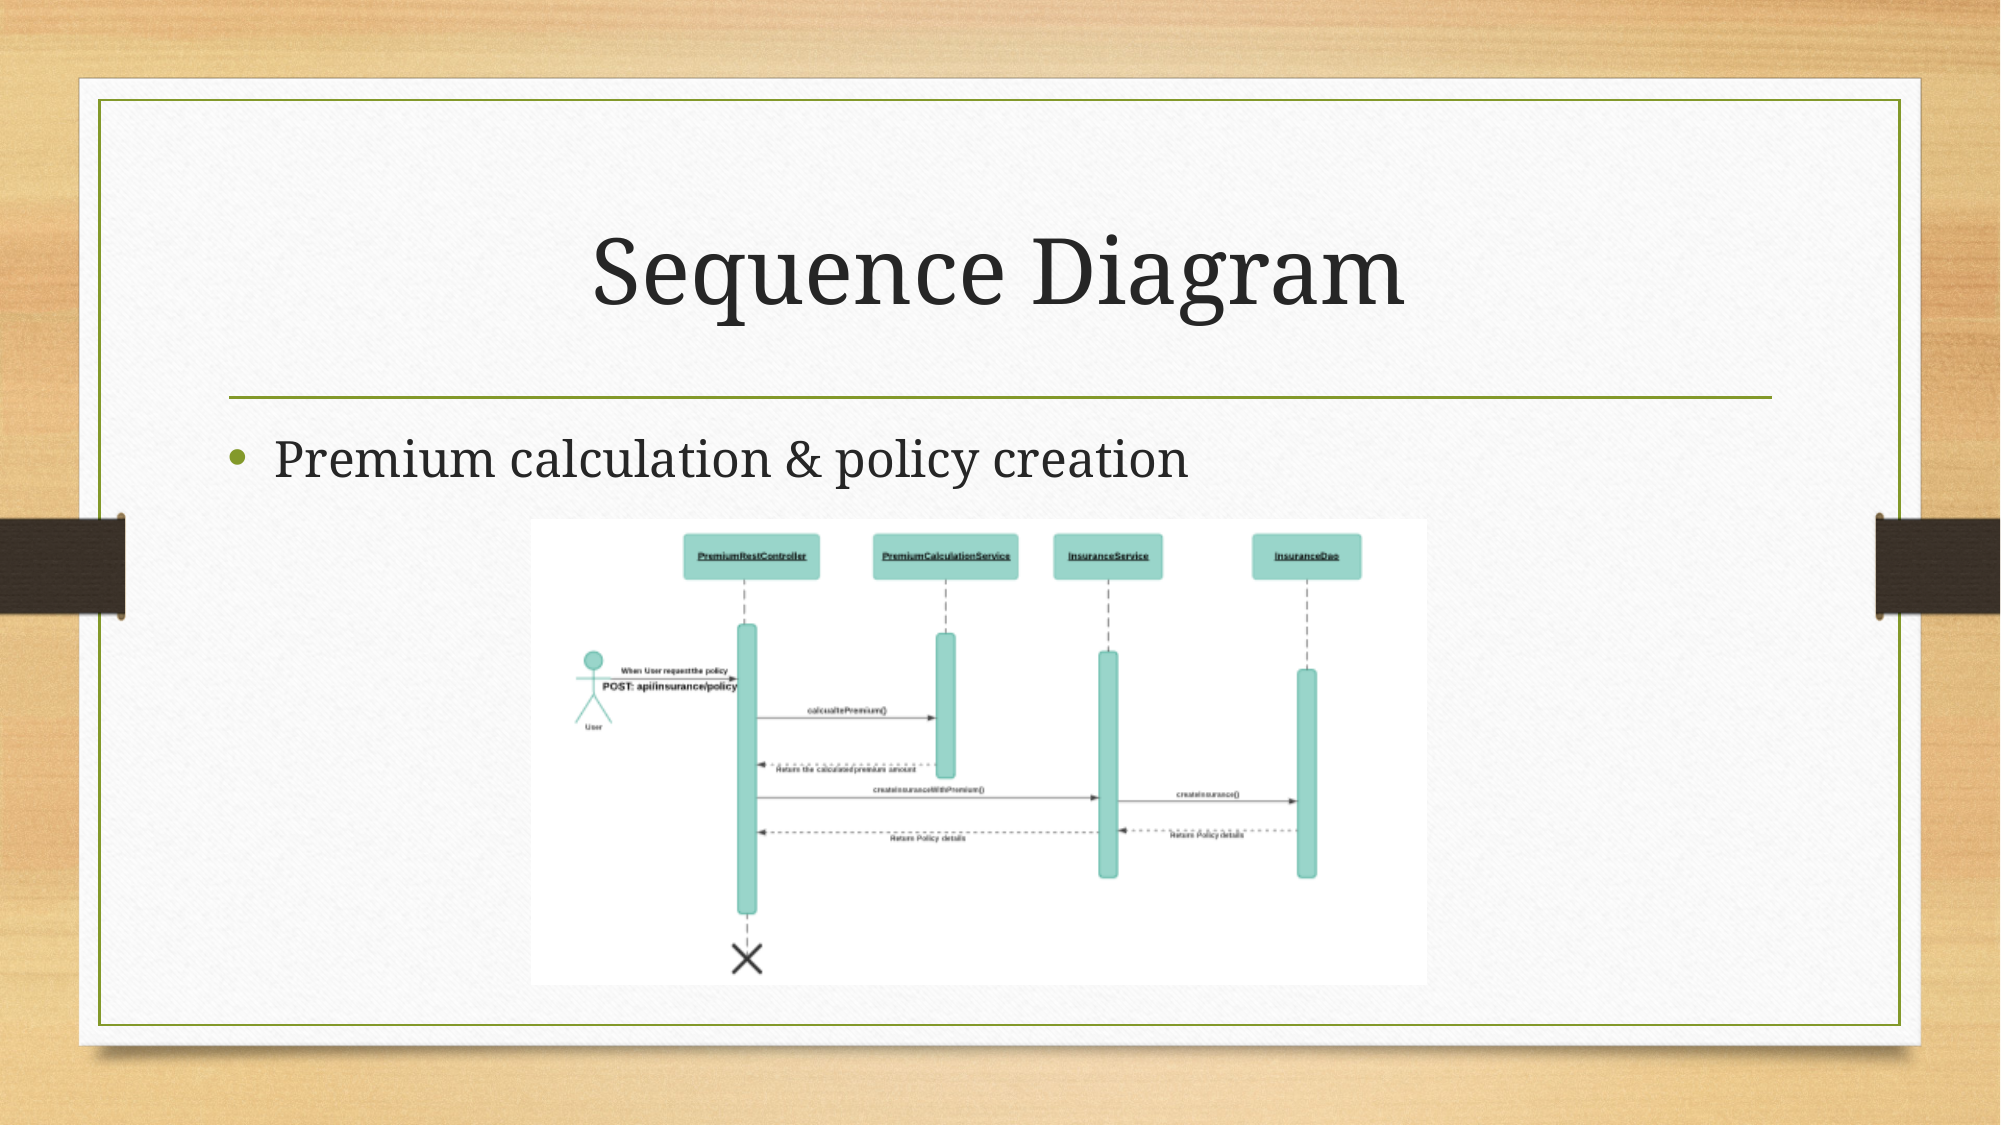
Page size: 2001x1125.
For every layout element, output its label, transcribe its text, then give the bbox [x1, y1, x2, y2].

picture [0, 0, 2001, 1125]
list Premium calculation & policy creation [212, 419, 1788, 964]
title Sequence Diagram [212, 161, 1788, 375]
